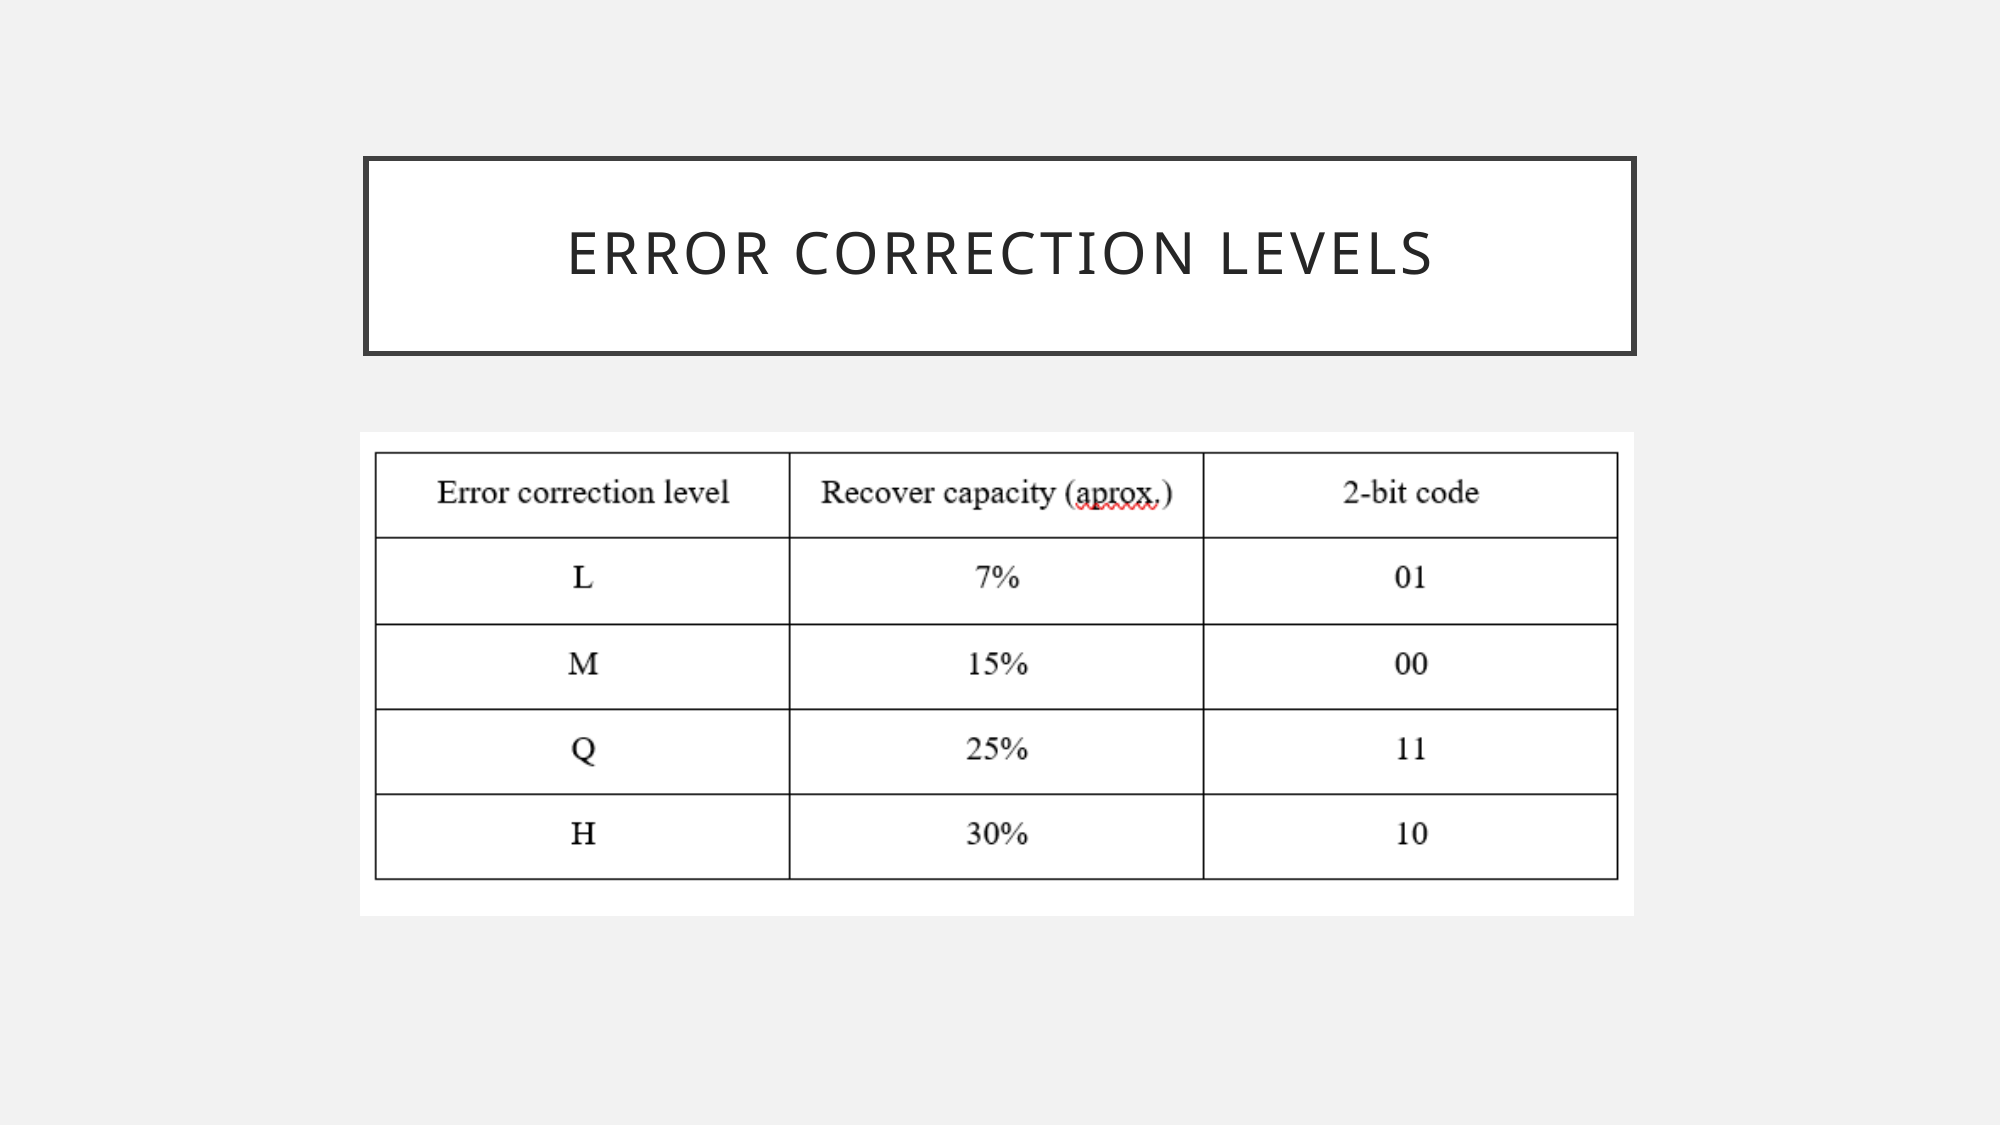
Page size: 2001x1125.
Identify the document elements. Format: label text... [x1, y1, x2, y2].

title Error correction levels [363, 156, 1637, 356]
picture [360, 432, 1635, 916]
